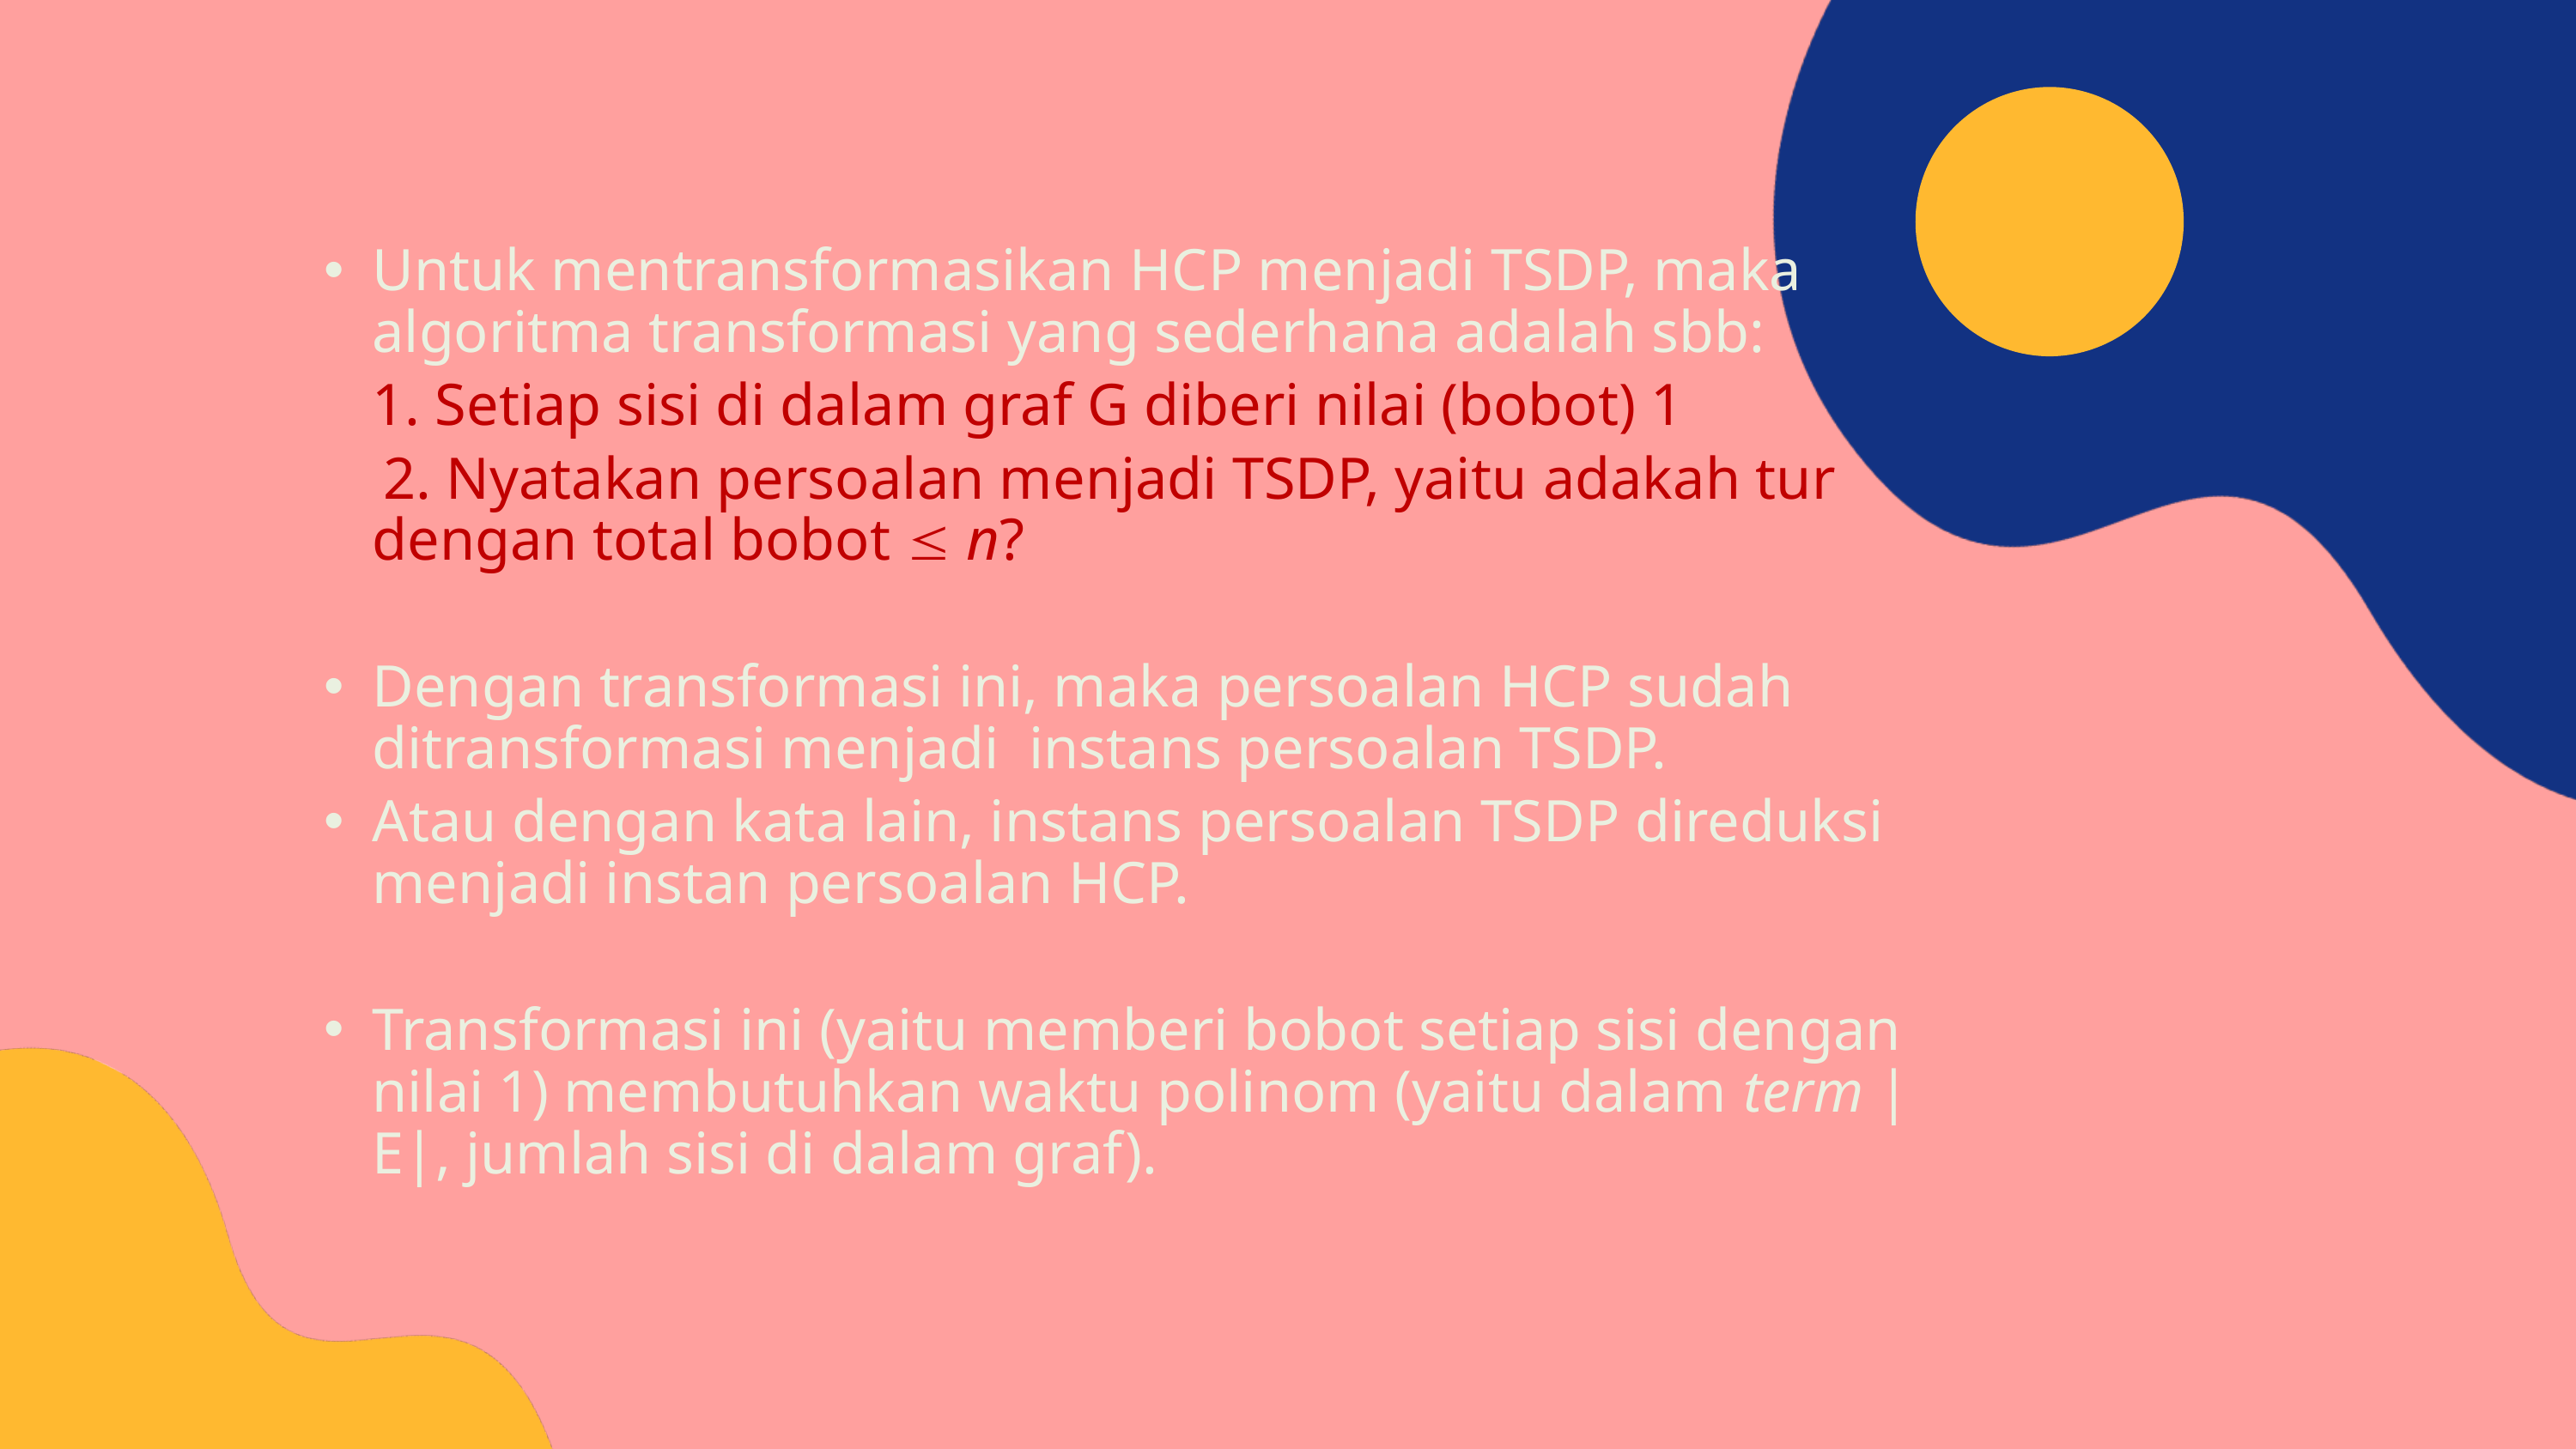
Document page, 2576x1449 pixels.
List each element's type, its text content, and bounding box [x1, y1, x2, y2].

text_box Untuk mentransformasikan HCP menjadi TSDP, maka algoritma transformasi yang sederhana adalah sbb: 1. Setiap sisi di dalam graf G diberi nilai (bobot) 1 2. Nyatakan persoalan menjadi TSDP, yaitu adakah tur dengan total bobot  n? Dengan transformasi ini, maka persoalan HCP sudah ditransformasi menjadi instans persoalan TSDP. Atau dengan kata lain, instans persoalan TSDP direduksi menjadi instan persoalan HCP. Transformasi ini (yaitu memberi bobot setiap sisi dengan nilai 1) membutuhkan waktu polinom (yaitu dalam term |E|, jumlah sisi di dalam graf). [311, 234, 1948, 991]
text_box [1914, 87, 2185, 357]
picture [1761, 0, 2576, 852]
picture [0, 1013, 690, 1449]
